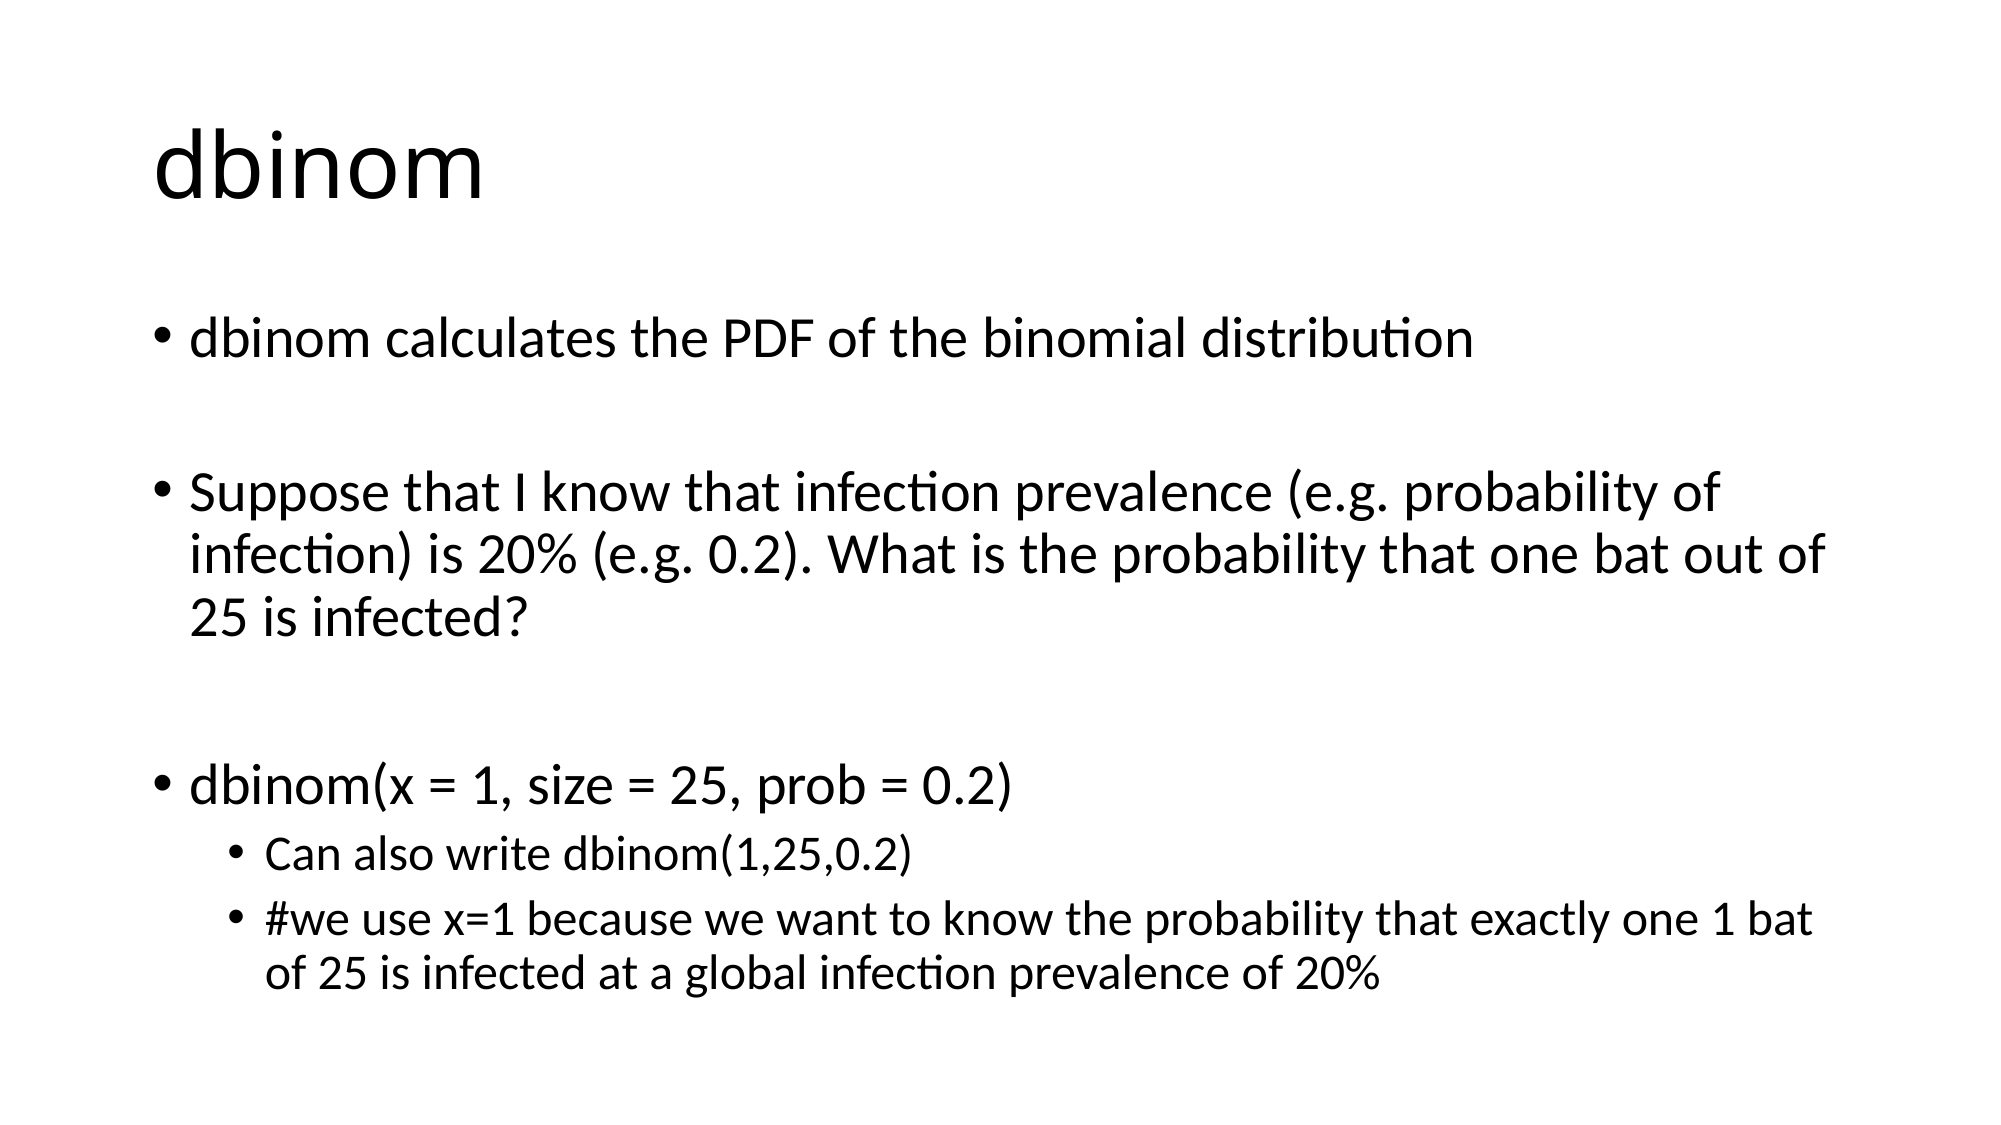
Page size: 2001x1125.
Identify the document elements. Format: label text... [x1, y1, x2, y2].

list dbinom calculates the PDF of the binomial distribution Suppose that I know that infection prevalence (e.g. probability of infection) is 20% (e.g. 0.2). What is the probability that one bat out of 25 is infected? dbinom(x = 1, size = 25, prob = 0.2) Can also write dbinom(1,25,0.2) #we use x=1 because we want to know the probability that exactly one 1 bat of 25 is infected at a global infection prevalence of 20% [137, 299, 1863, 1014]
title dbinom [137, 59, 1863, 278]
